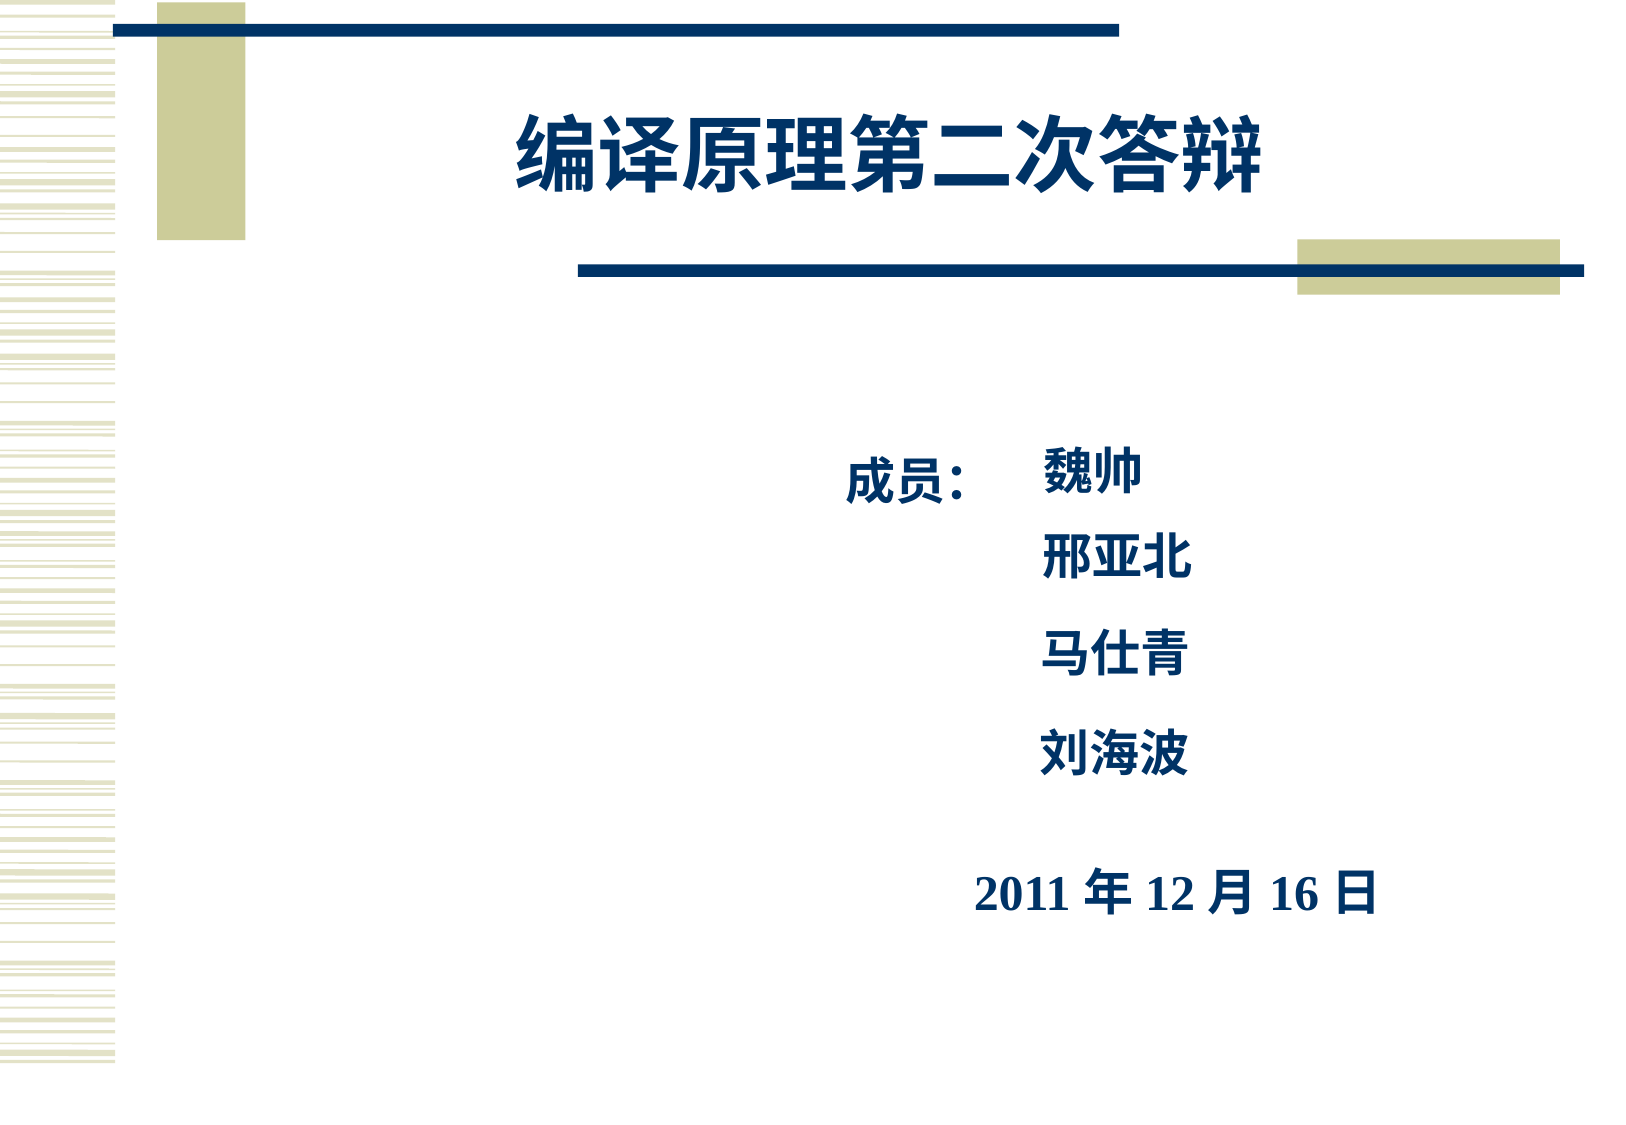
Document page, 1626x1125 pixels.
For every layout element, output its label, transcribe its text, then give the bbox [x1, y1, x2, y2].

text_box 邢亚北 [1027, 516, 1382, 592]
text_box 刘海波 [1025, 714, 1321, 790]
title 编译原理第二次答辩 [233, 66, 1545, 254]
text_box 2011年12月16日 [959, 853, 1625, 928]
text_box 马仕青 [1025, 614, 1345, 690]
text_box 成员： [830, 442, 1244, 517]
text_box 魏帅 [1028, 432, 1348, 508]
